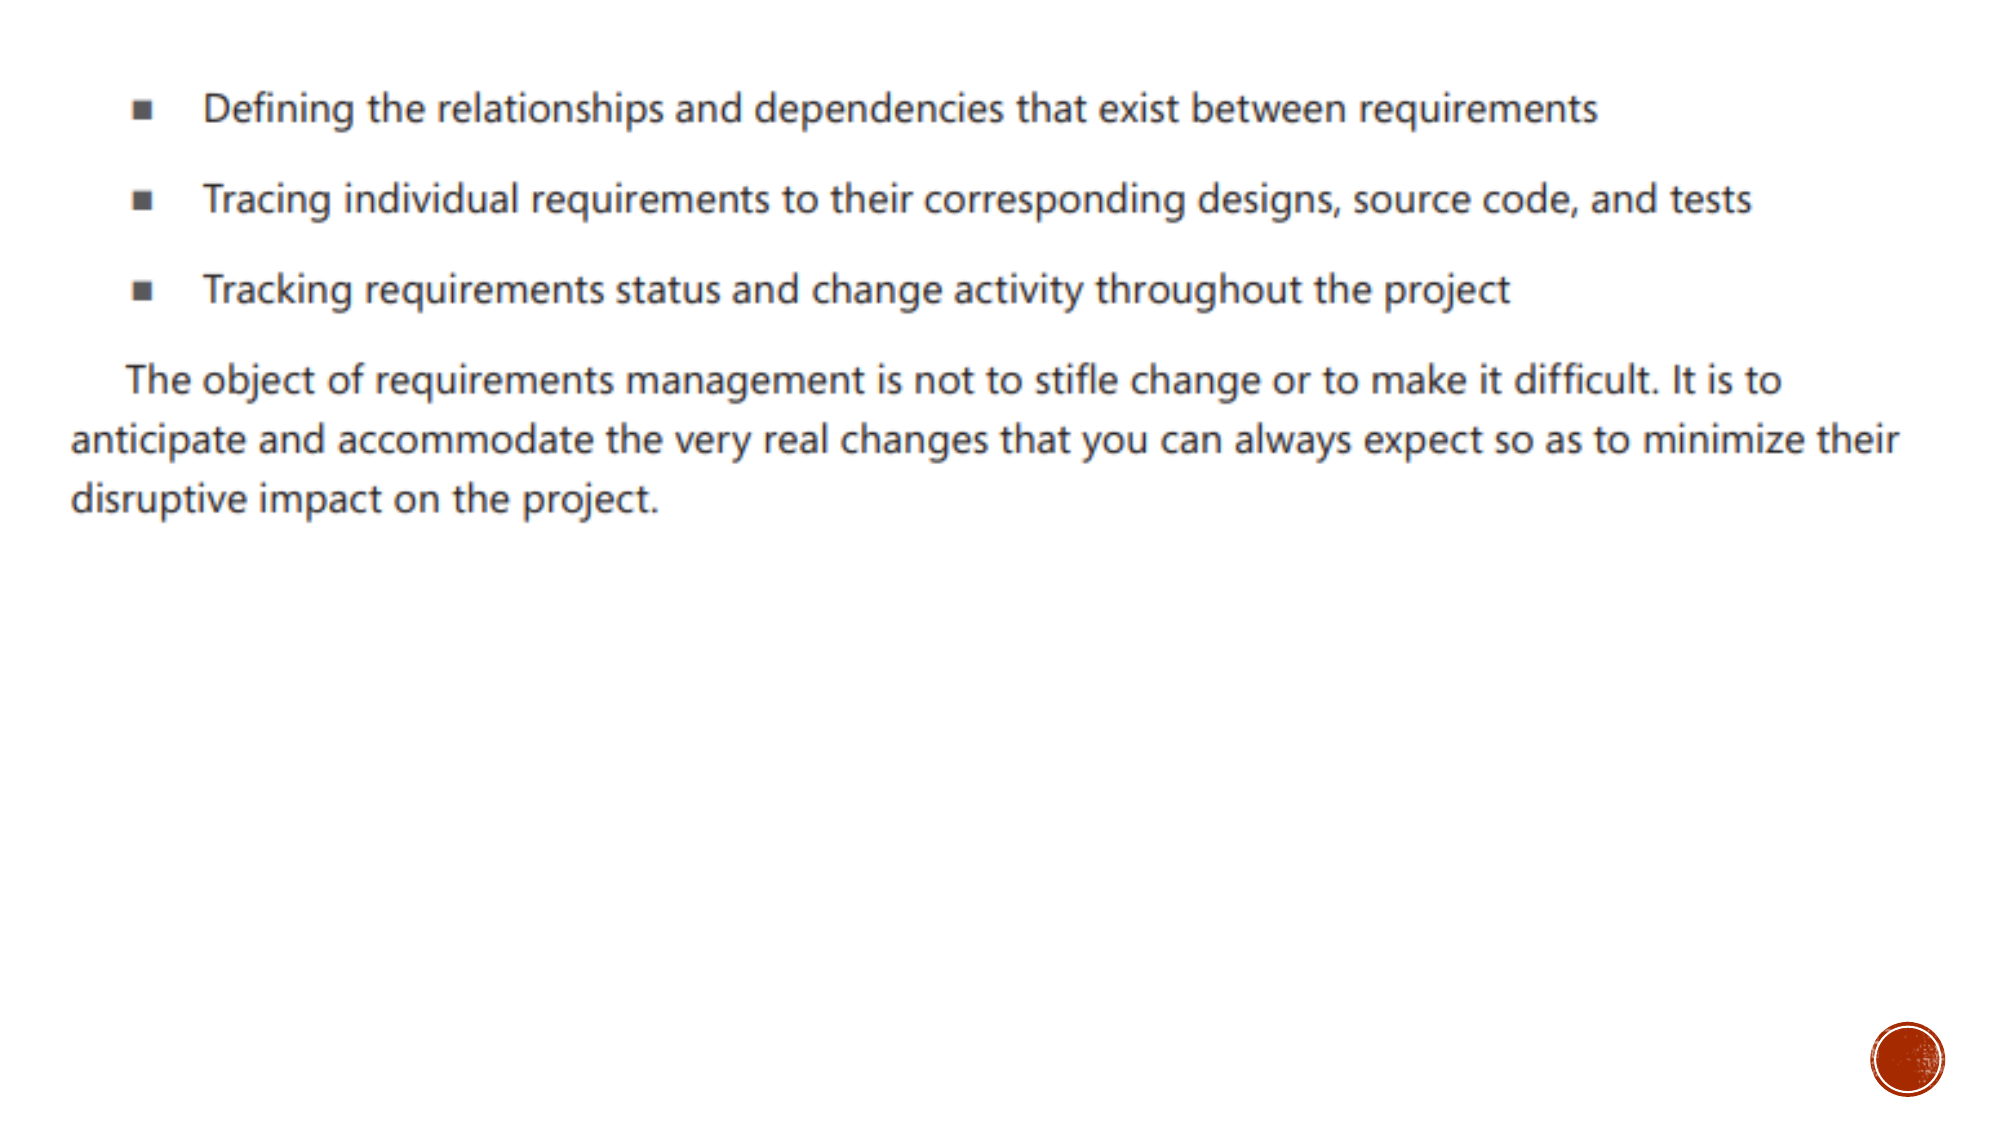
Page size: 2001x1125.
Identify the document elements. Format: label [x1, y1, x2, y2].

picture [45, 67, 1932, 538]
